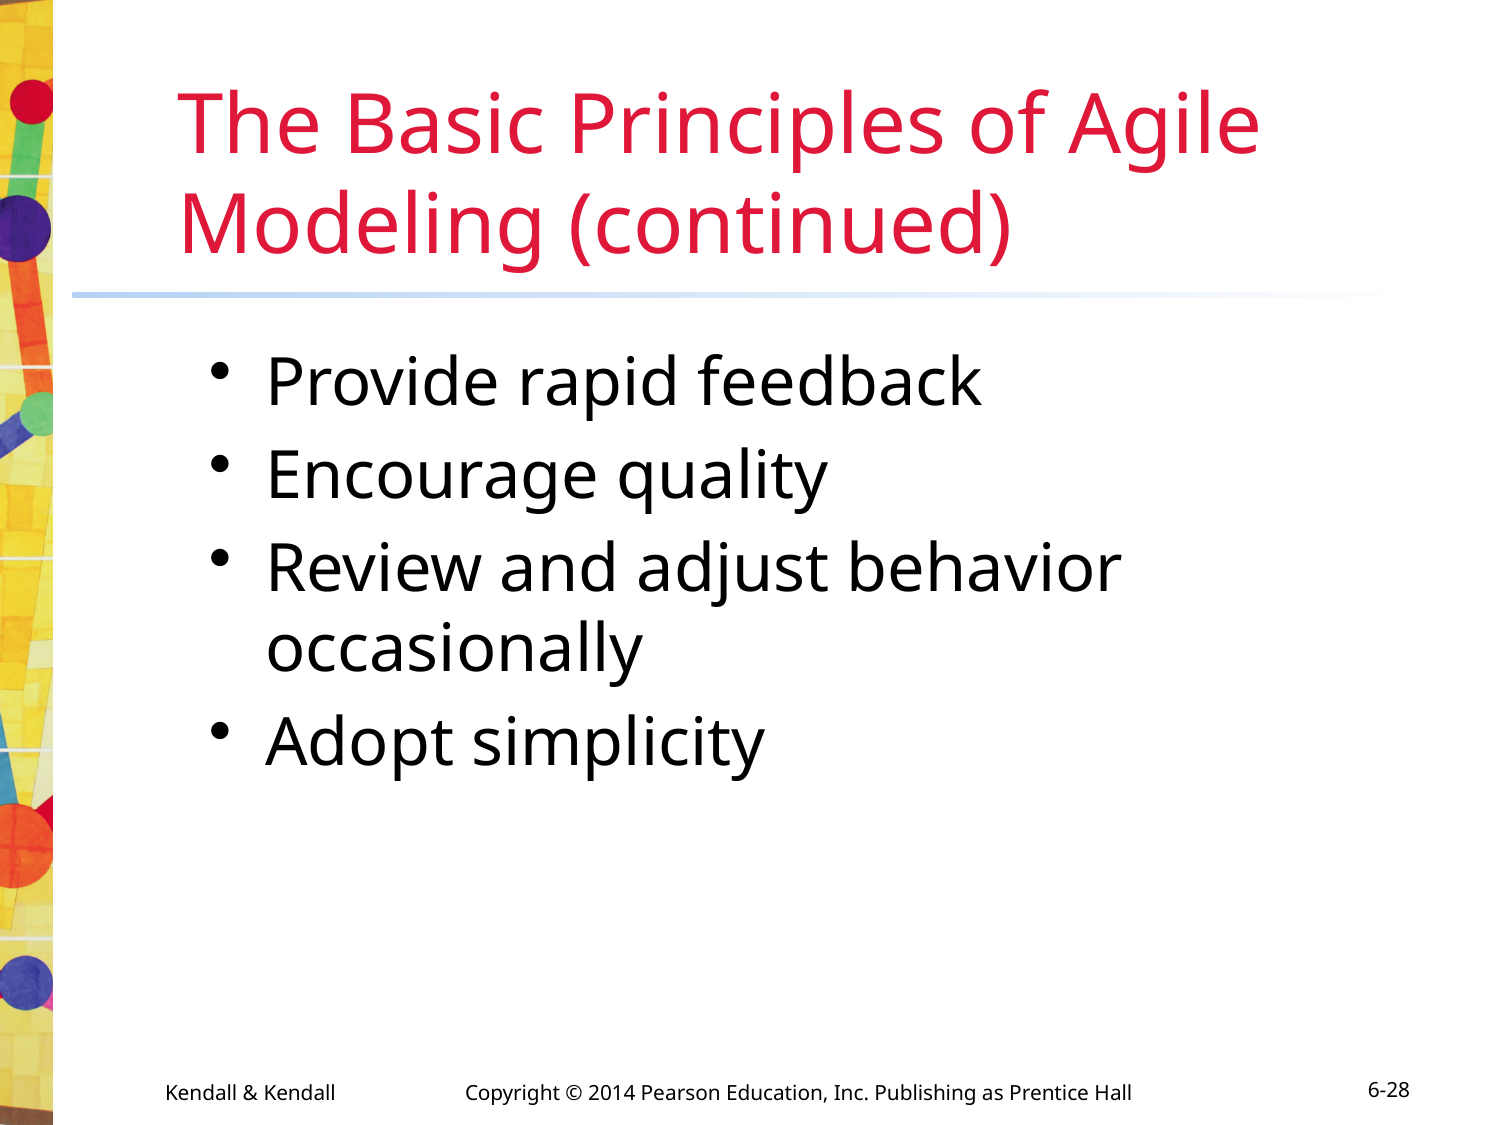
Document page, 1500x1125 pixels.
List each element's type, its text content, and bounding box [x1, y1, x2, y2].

list Provide rapid feedback Encourage quality Review and adjust behavior occasionally Adopt simplicity [193, 330, 1470, 1007]
picture [0, 0, 53, 1125]
slide_number 6-28 [1112, 1037, 1425, 1113]
title The Basic Principles of Agile Modeling (continued) [162, 62, 1455, 251]
slide_number Kendall & Kendall Copyright © 2014 Pearson Education, Inc. Publishing as Prentice Hall [150, 1037, 1112, 1113]
